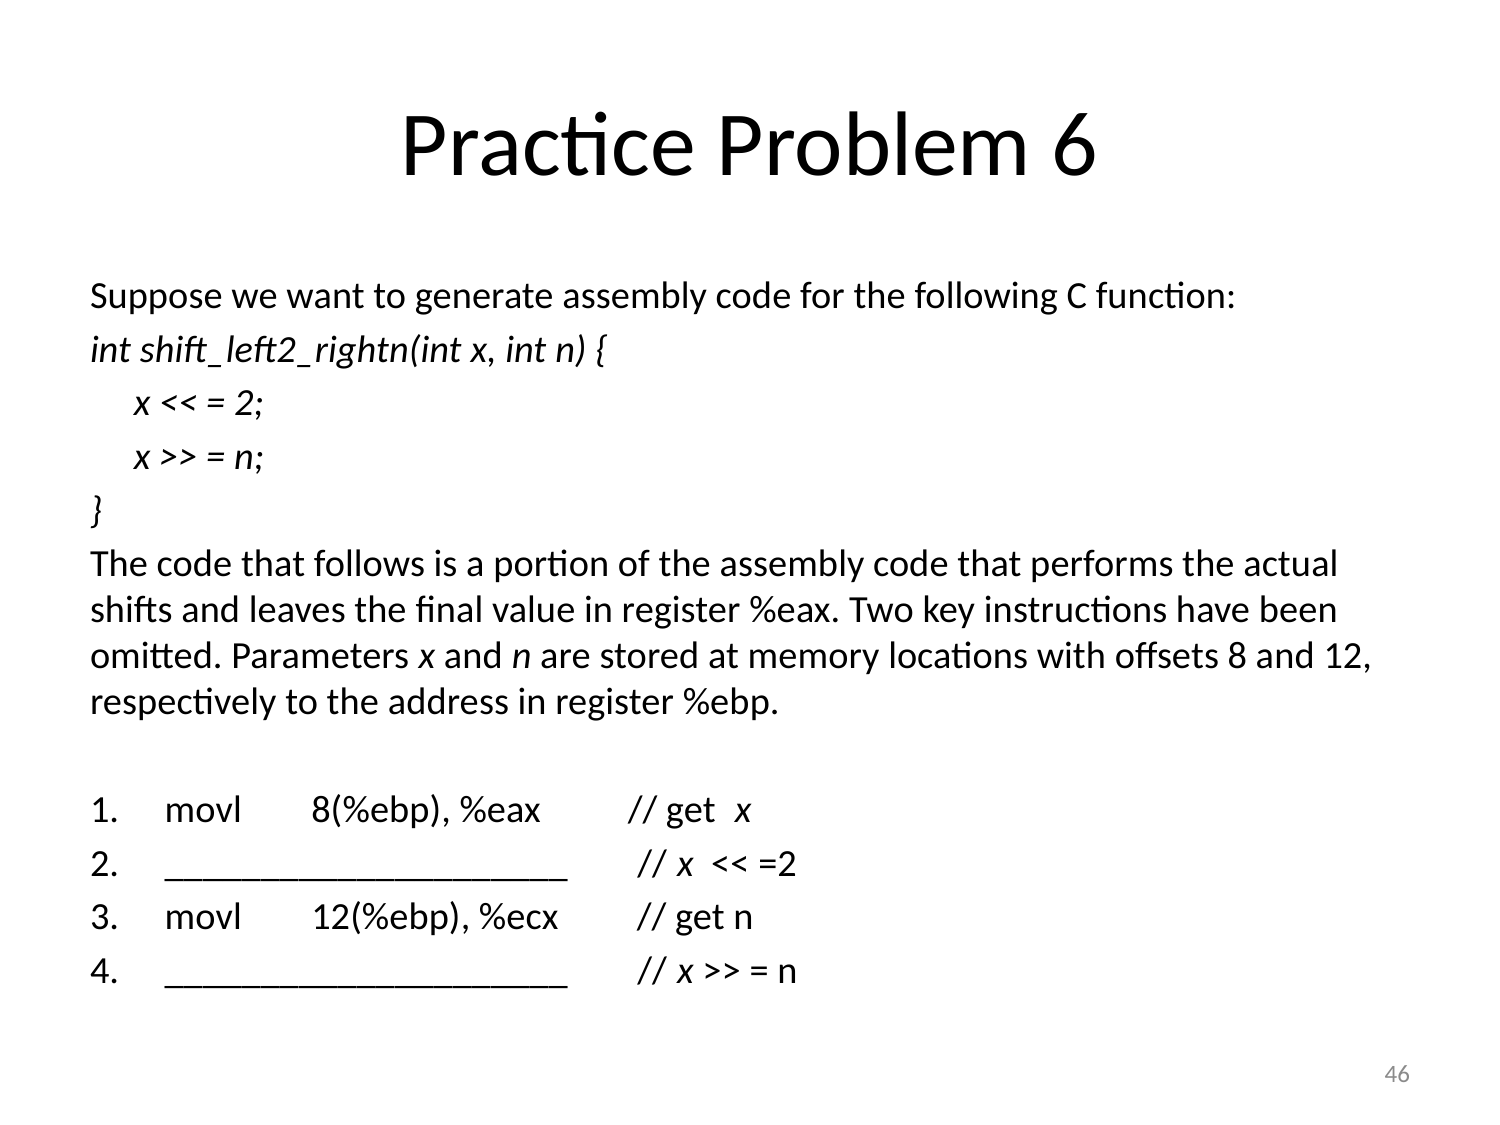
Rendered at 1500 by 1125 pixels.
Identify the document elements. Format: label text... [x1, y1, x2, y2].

slide_number 46 [1074, 1042, 1425, 1103]
title Practice Problem 6 [75, 45, 1425, 233]
list Suppose we want to generate assembly code for the following C function: int shift_left2_rightn(int x, int n) { x << = 2; x >> = n; } The code that follows is a portion of the assembly code that performs the actual shifts and leaves the final value in register %eax. Two key instructions have been omitted. Parameters x and n are stored at memory locations with offsets 8 and 12, respectively to the address in register %ebp. movl 8(%ebp), %eax // get x _____________________ // x << =2 movl 12(%ebp), %ecx // get n _____________________ // x >> = n [75, 262, 1425, 1005]
